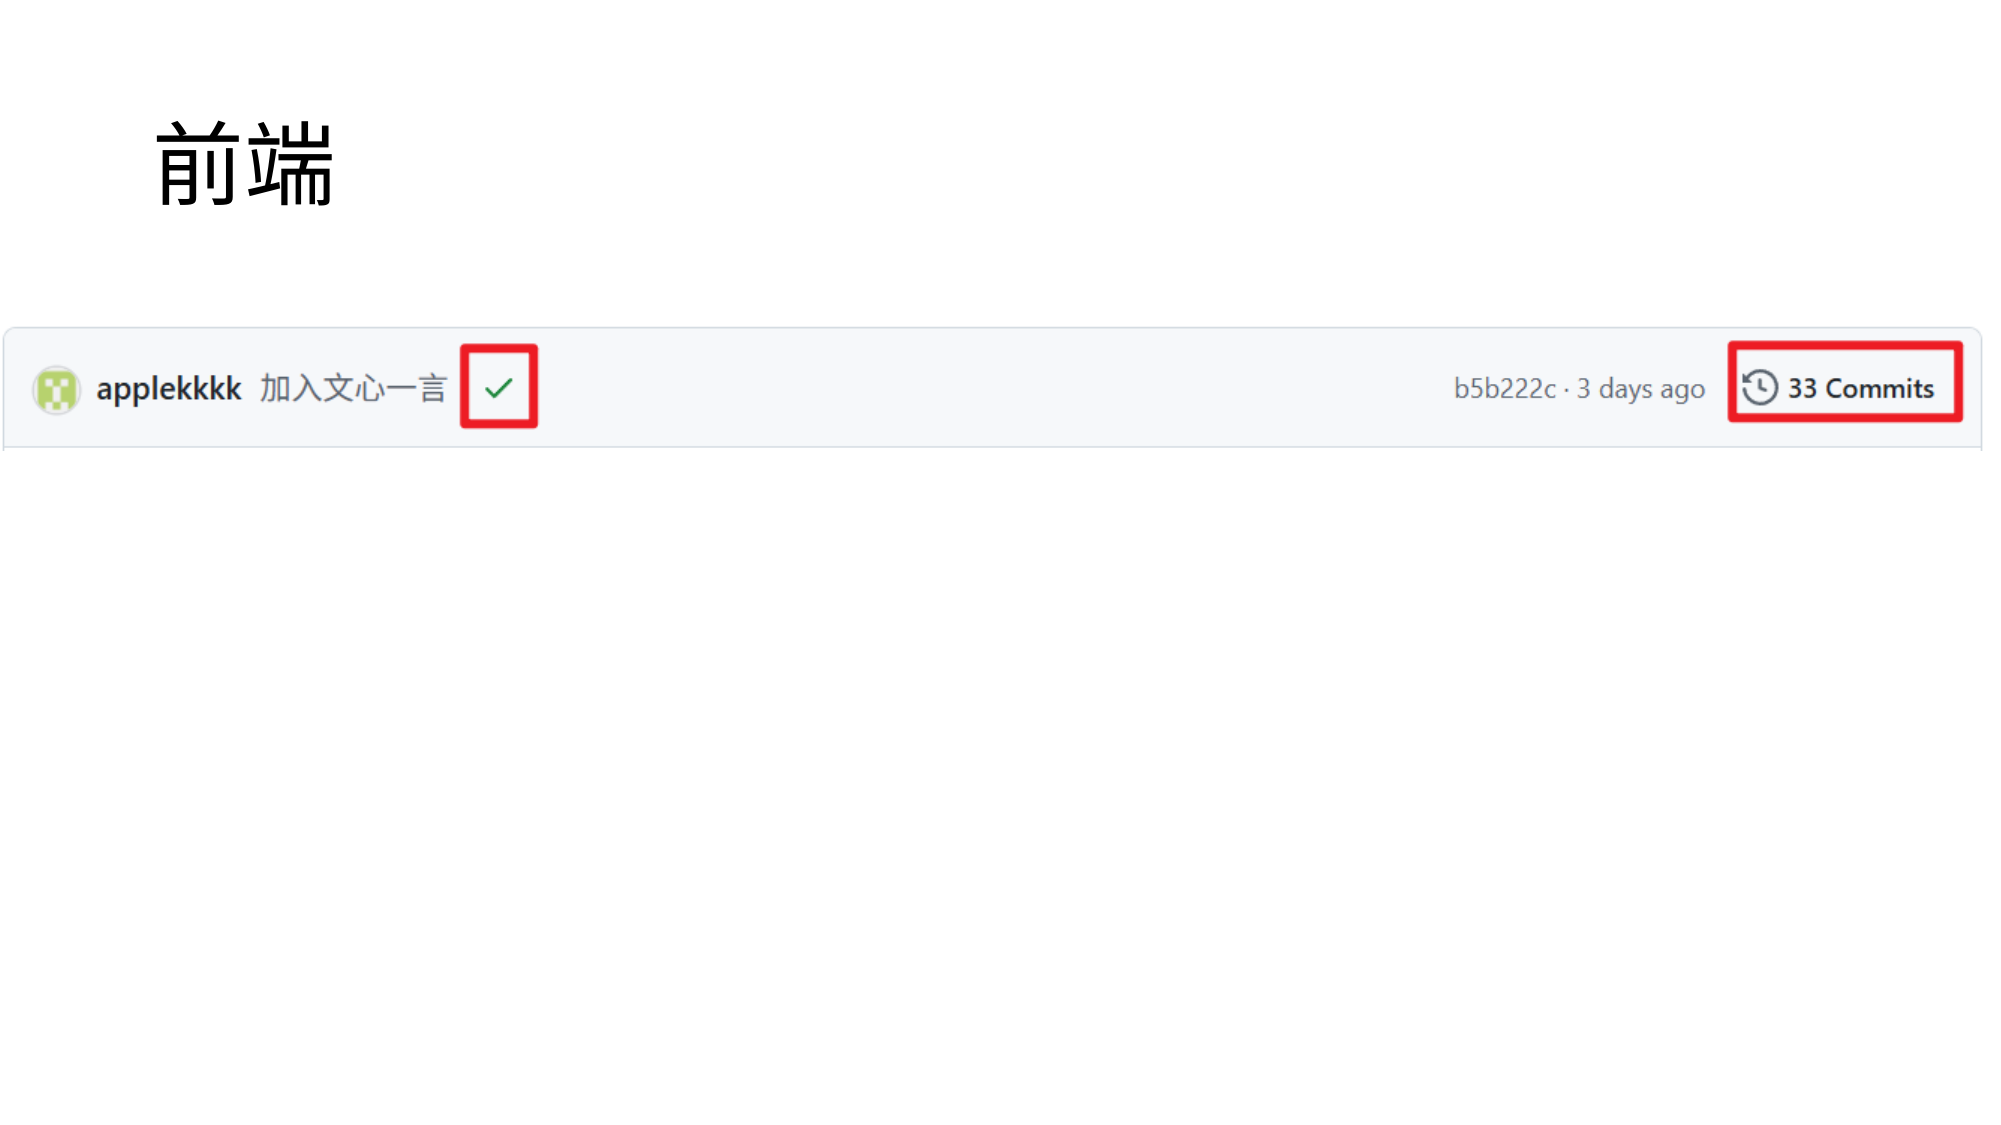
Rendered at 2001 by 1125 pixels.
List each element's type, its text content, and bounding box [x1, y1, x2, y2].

title 前端 [137, 59, 1863, 278]
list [0, 306, 2000, 452]
